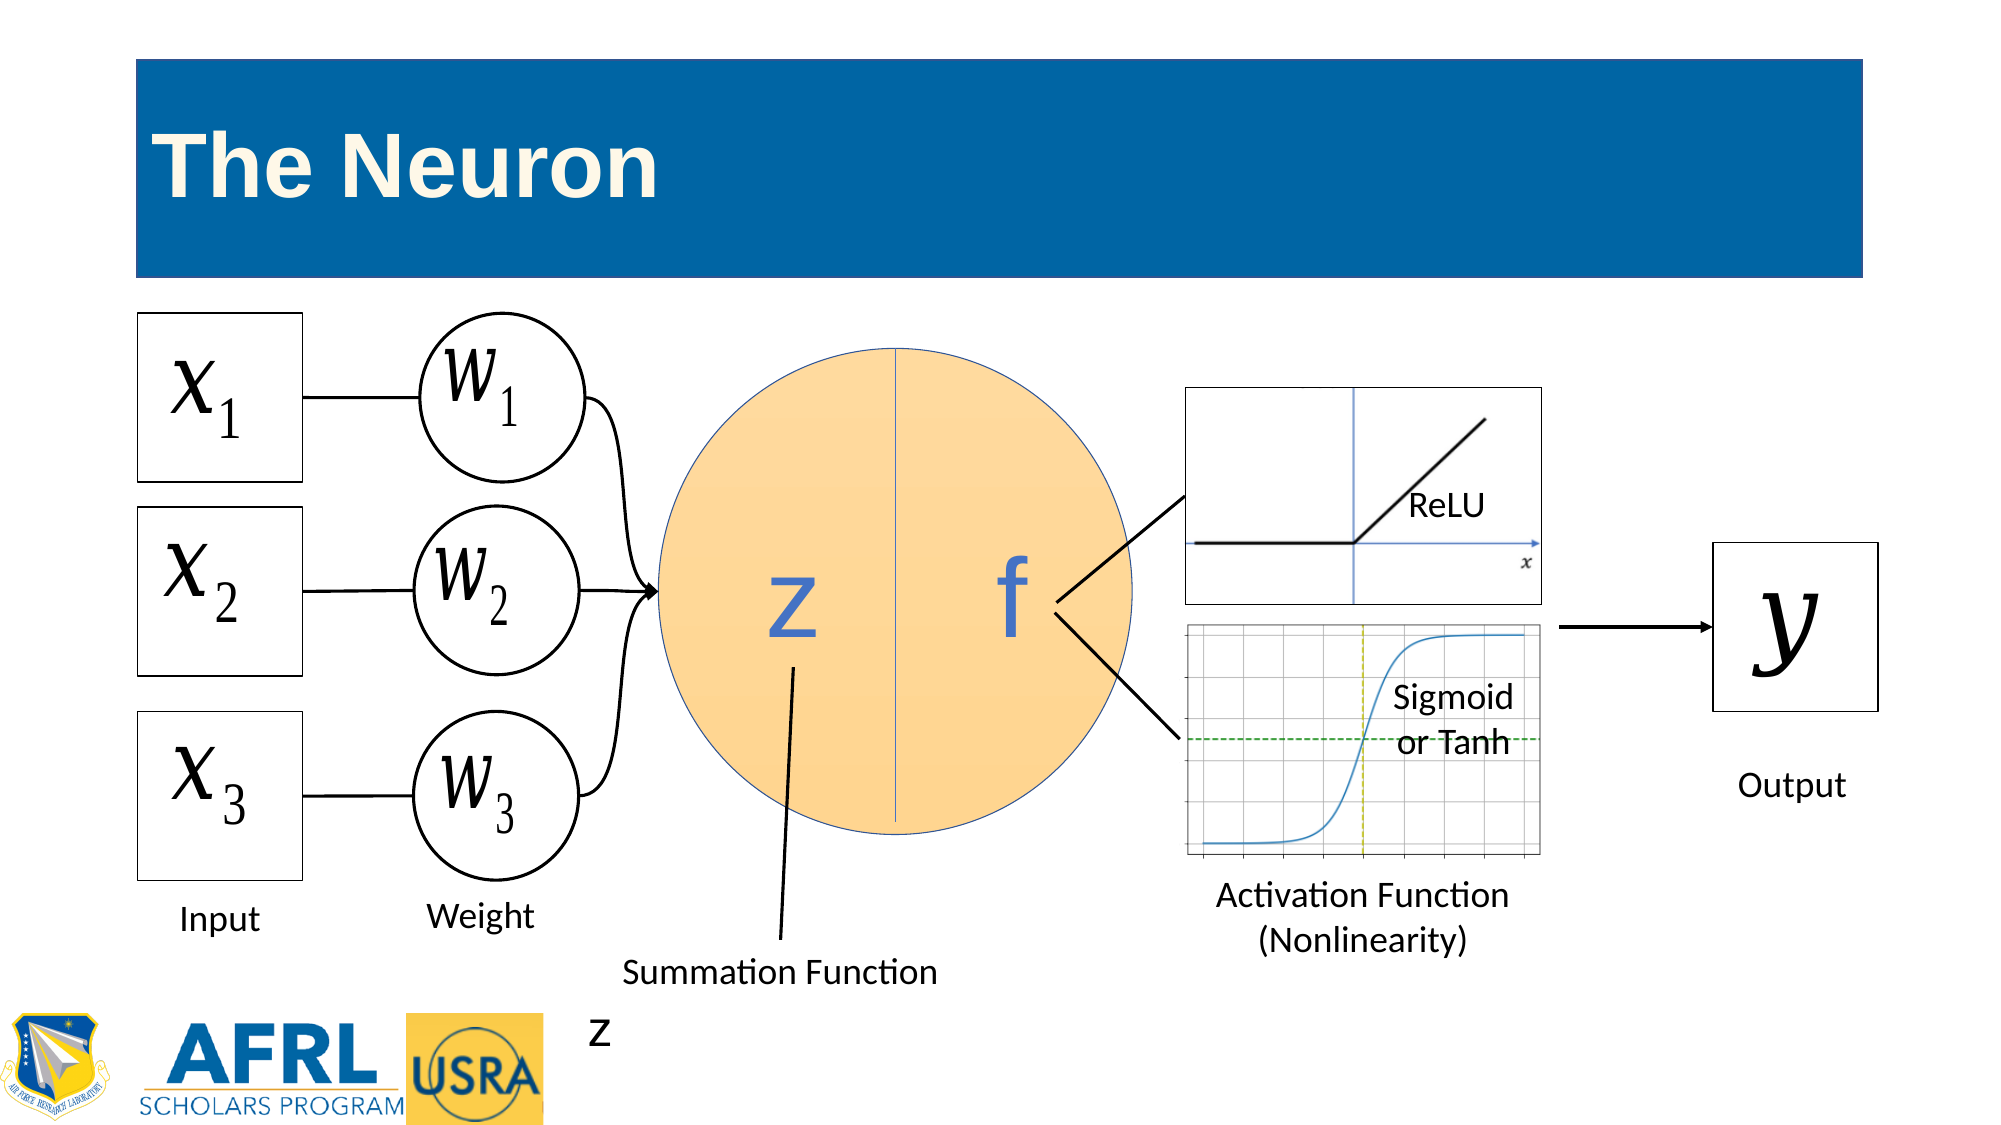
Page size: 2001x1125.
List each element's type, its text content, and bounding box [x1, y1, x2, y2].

text_box Activation Function (Nonlinearity) [1179, 862, 1547, 968]
text_box [1712, 542, 1878, 712]
picture [137, 1013, 544, 1125]
text_box Weight [407, 883, 555, 944]
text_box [585, 397, 659, 590]
text_box [659, 347, 1114, 836]
text_box Output [1718, 752, 1866, 813]
title The Neuron [136, 59, 1862, 278]
text_box [1062, 603, 1133, 612]
picture [1184, 387, 1542, 605]
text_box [780, 668, 794, 940]
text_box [1056, 495, 1185, 603]
text_box [137, 313, 303, 482]
text_box [414, 505, 580, 675]
text_box [137, 711, 303, 881]
picture [0, 1013, 110, 1121]
text_box z [744, 517, 843, 668]
text_box [137, 506, 303, 676]
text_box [1054, 612, 1180, 740]
text_box Input [152, 886, 288, 946]
picture [1179, 618, 1547, 860]
text_box f [963, 517, 1062, 668]
text_box [413, 711, 579, 881]
text_box [419, 313, 585, 483]
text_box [578, 591, 659, 796]
text_box Summation Function [597, 939, 964, 1000]
